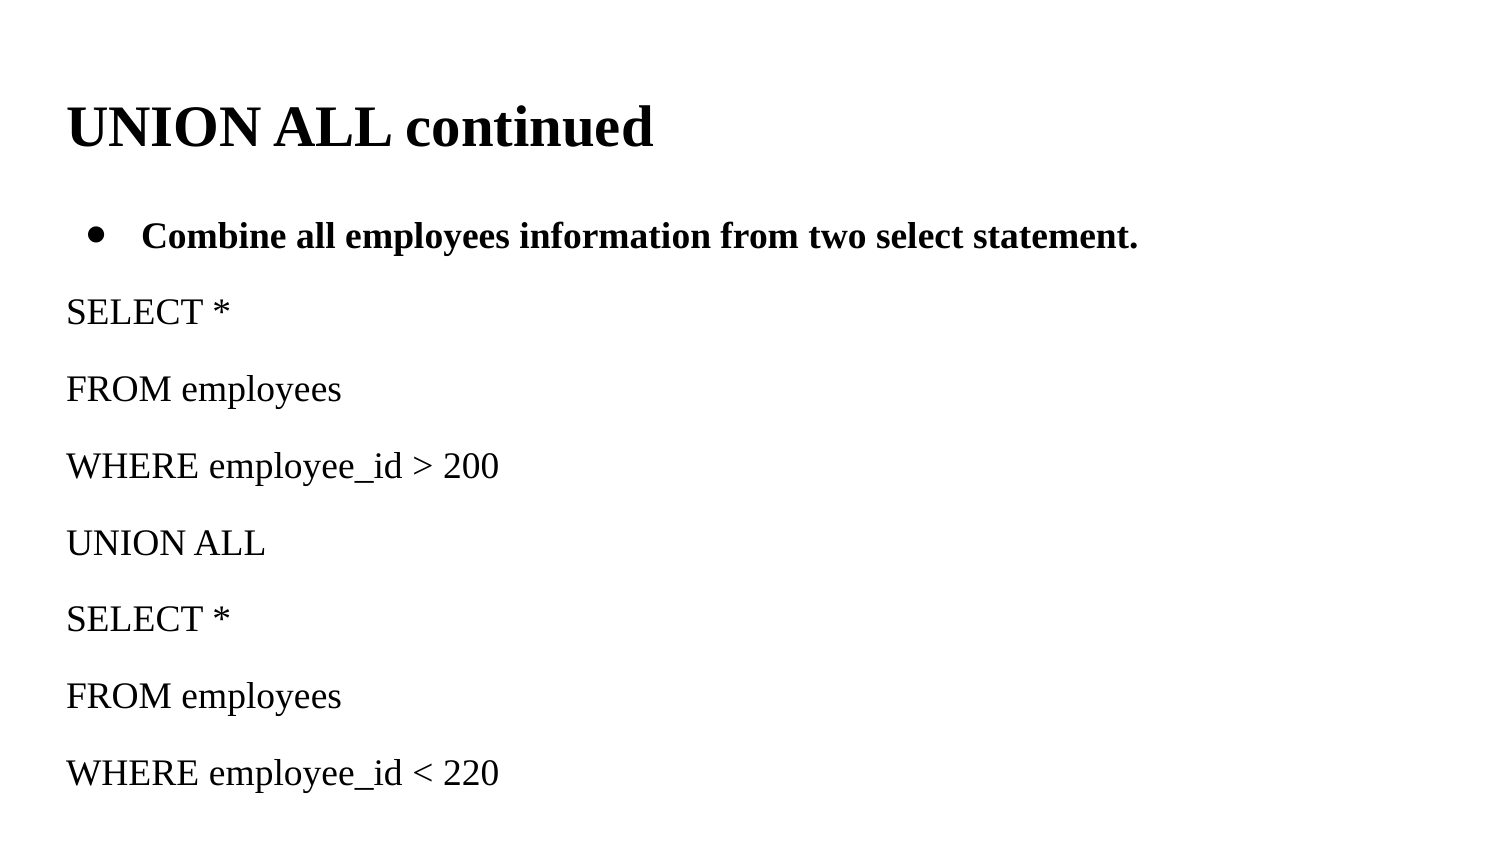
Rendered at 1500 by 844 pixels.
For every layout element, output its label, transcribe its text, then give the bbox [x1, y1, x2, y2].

title UNION ALL continued [51, 72, 1449, 167]
list Combine all employees information from two select statement. SELECT * FROM employees WHERE employee_id > 200 UNION ALL SELECT * FROM employees WHERE employee_id < 220 [51, 189, 1449, 805]
